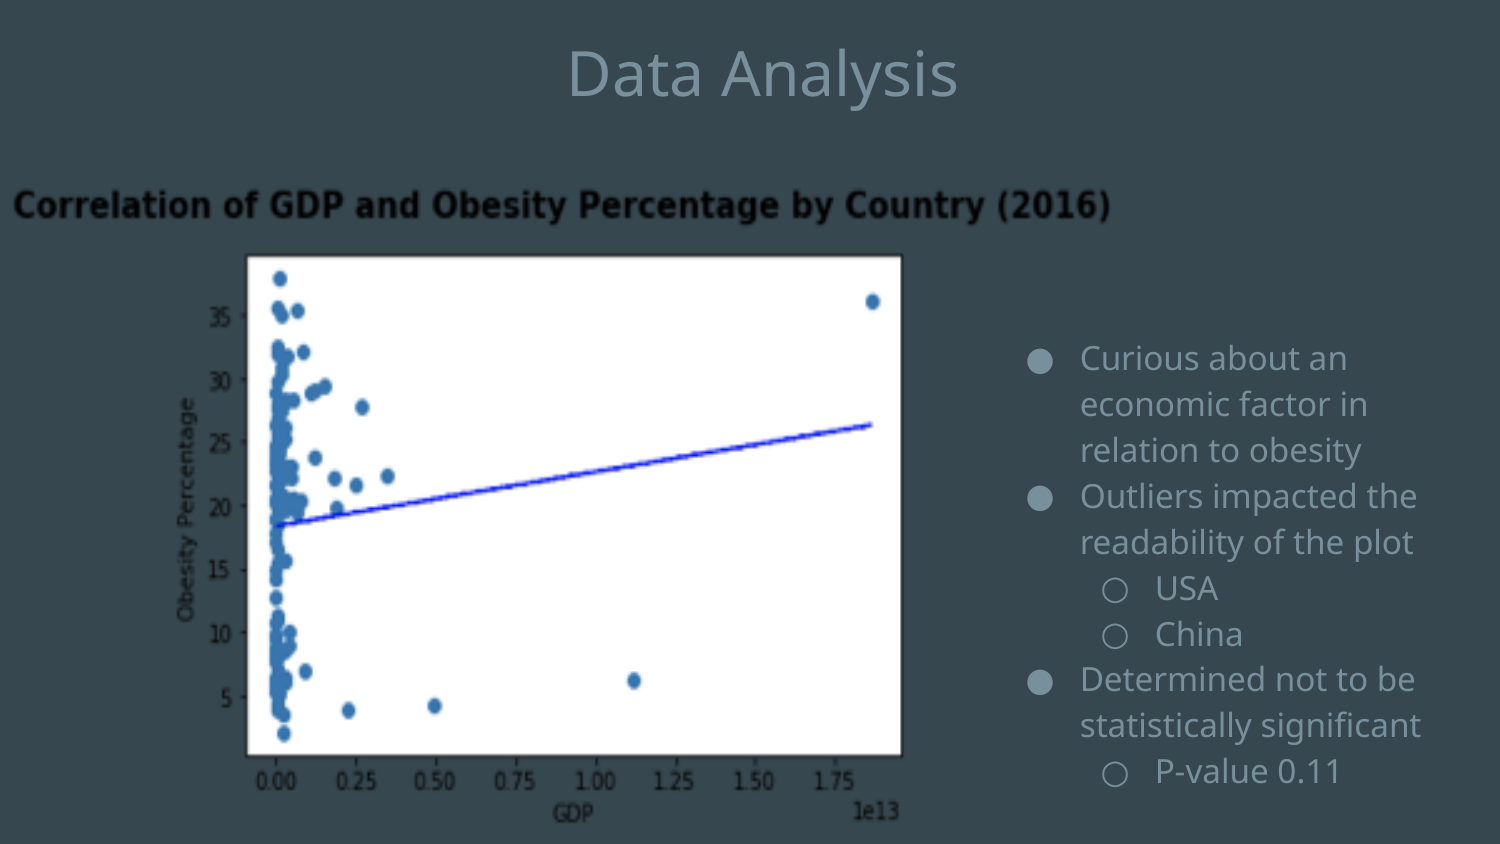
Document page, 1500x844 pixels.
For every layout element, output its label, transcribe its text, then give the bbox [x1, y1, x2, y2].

picture [0, 175, 1127, 844]
text_box Curious about an economic factor in relation to obesity Outliers impacted the readability of the plot USA China Determined not to be statistically significant P-value 0.11 [1131, 243, 1482, 736]
text_box Data Analysis [56, 18, 1471, 135]
